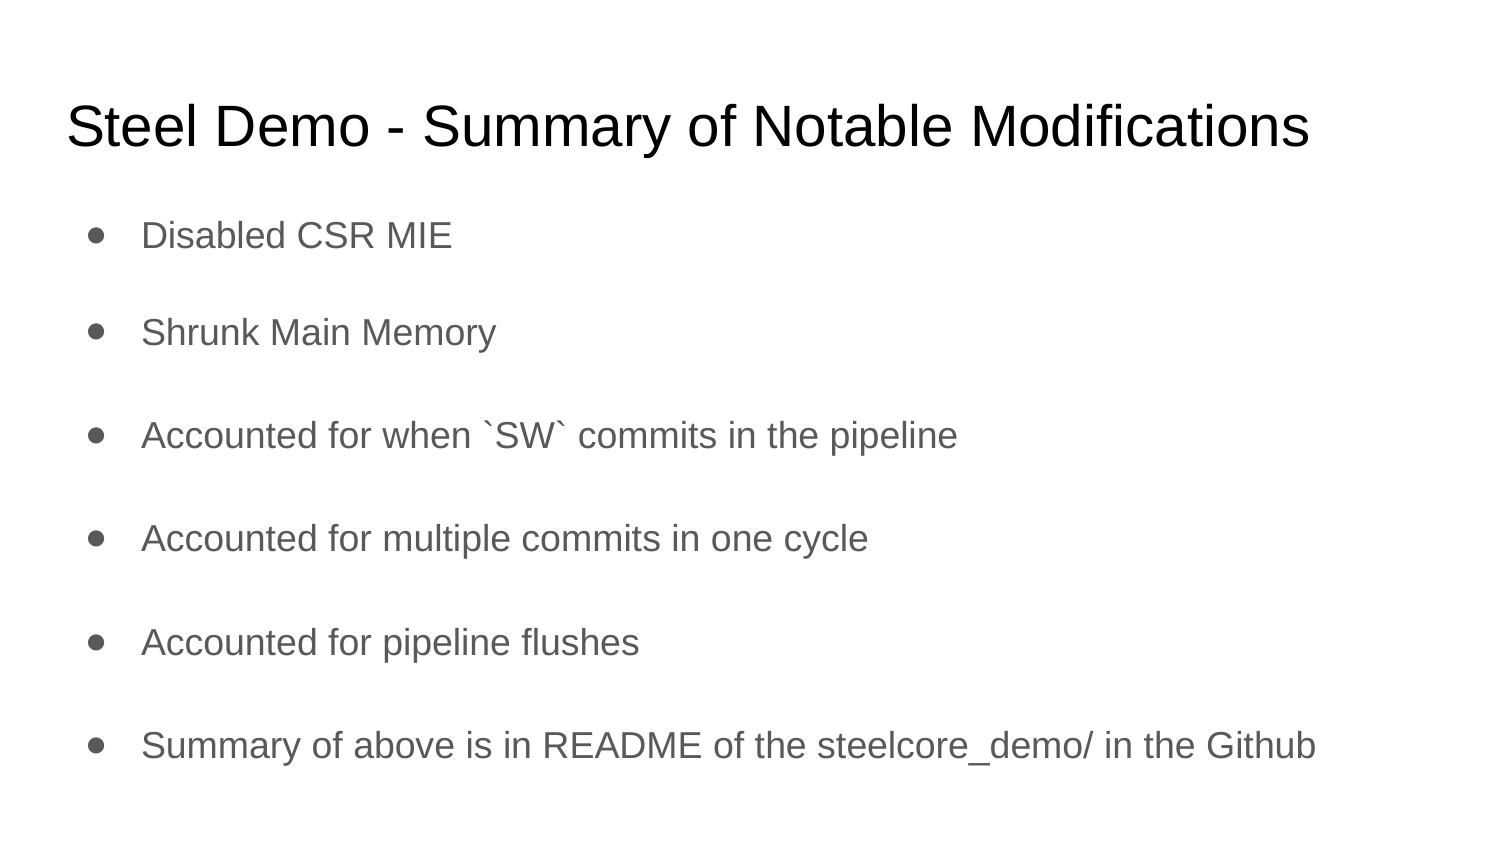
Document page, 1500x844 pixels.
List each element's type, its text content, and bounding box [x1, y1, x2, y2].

list Disabled CSR MIE Shrunk Main Memory Accounted for when `SW` commits in the pipeline Accounted for multiple commits in one cycle Accounted for pipeline flushes Summary of above is in README of the steelcore_demo/ in the Github [51, 189, 1449, 750]
title Steel Demo - Summary of Notable Modifications [51, 72, 1449, 167]
